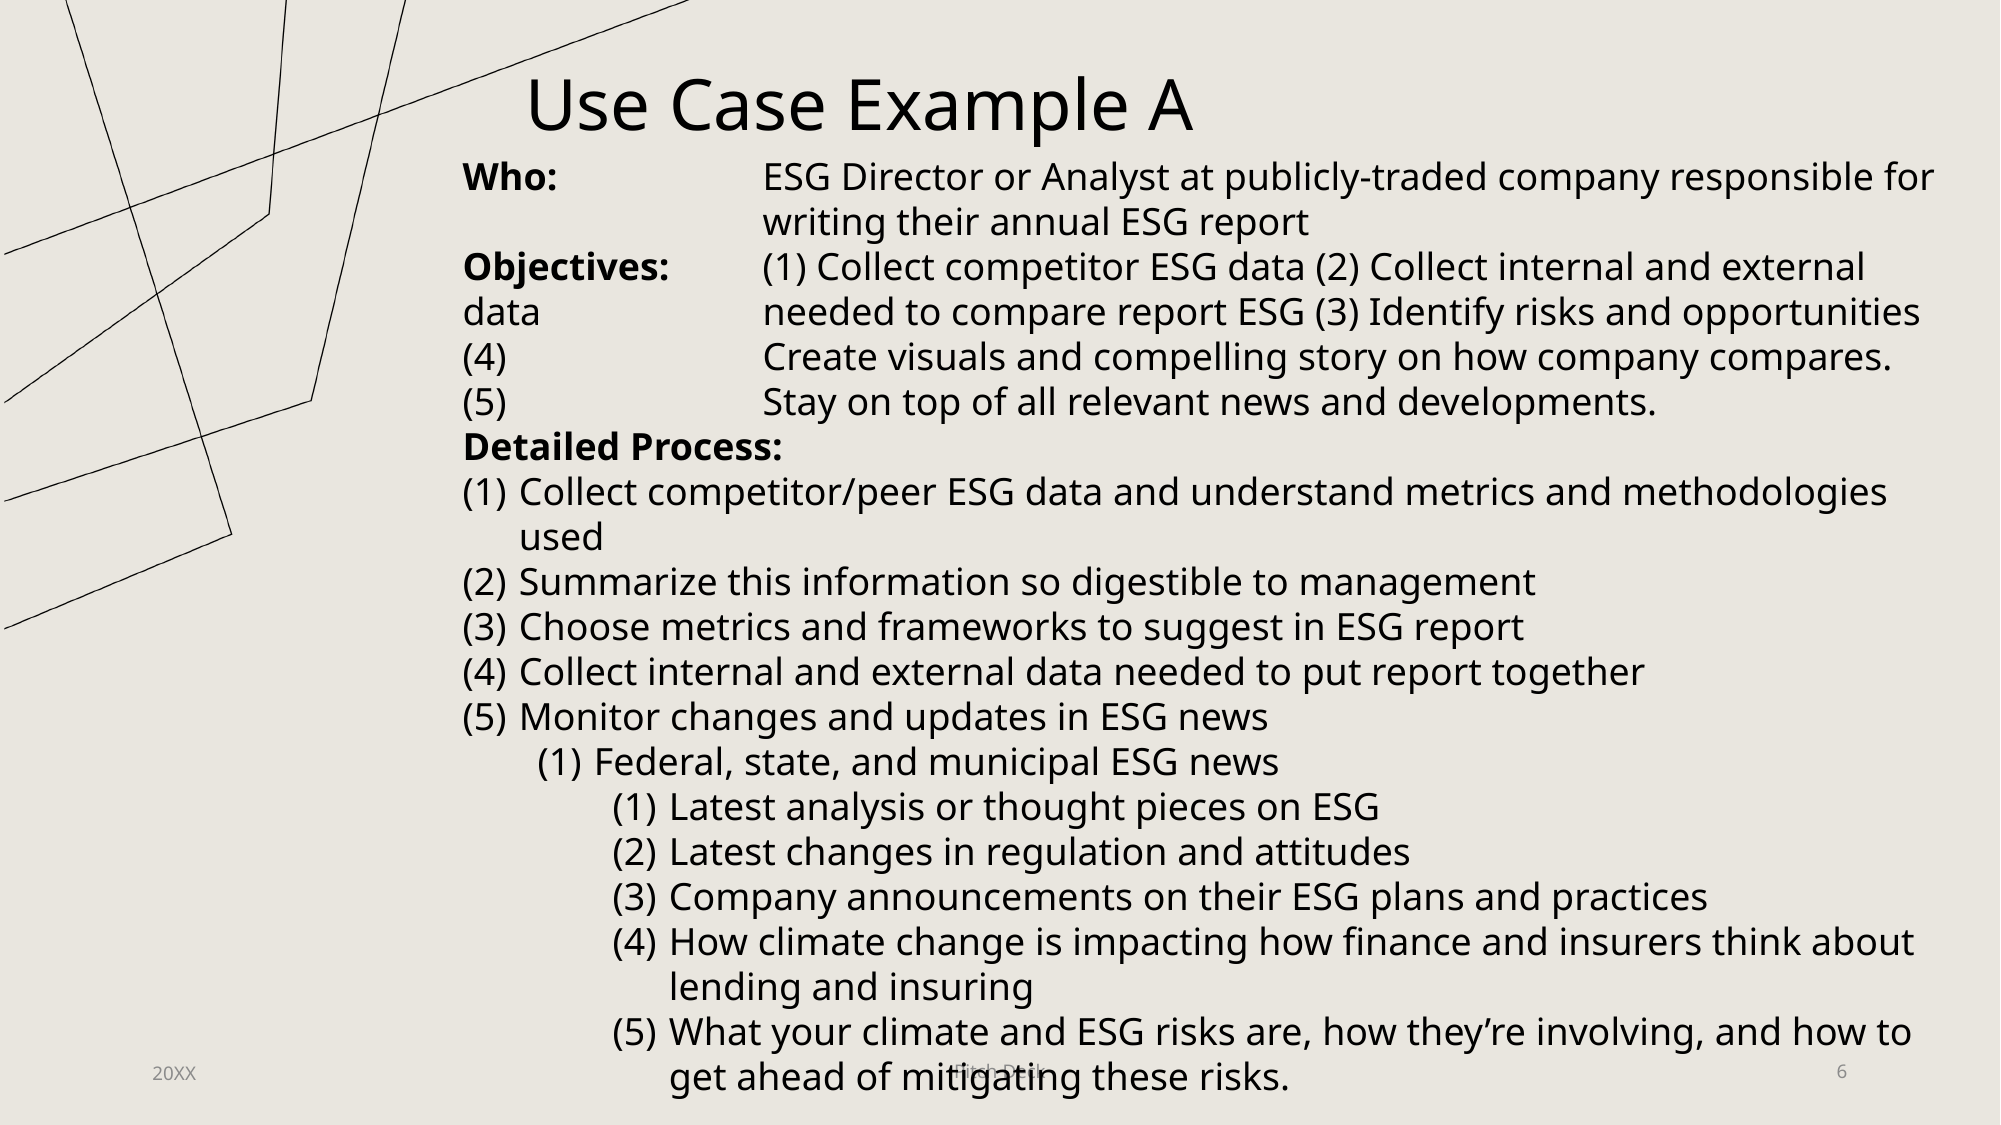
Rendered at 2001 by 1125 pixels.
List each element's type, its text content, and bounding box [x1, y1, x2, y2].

text_box Who: ESG Director or Analyst at publicly-traded company responsible for writing their annual ESG report Objectives: (1) Collect competitor ESG data (2) Collect internal and external data needed to compare report ESG (3) Identify risks and opportunities (4) Create visuals and compelling story on how company compares. (5) Stay on top of all relevant news and developments. Detailed Process: Collect competitor/peer ESG data and understand metrics and methodologies used Summarize this information so digestible to management Choose metrics and frameworks to suggest in ESG report Collect internal and external data needed to put report together Monitor changes and updates in ESG news Federal, state, and municipal ESG news Latest analysis or thought pieces on ESG Latest changes in regulation and attitudes Company announcements on their ESG plans and practices How climate change is impacting how finance and insurers think about lending and insuring What your climate and ESG risks are, how they’re involving, and how to get ahead of mitigating these risks. [447, 145, 1958, 1106]
picture [4, 0, 721, 642]
text_box Use Case Example A [510, 52, 1983, 152]
slide_number 20XX [137, 1042, 447, 1103]
